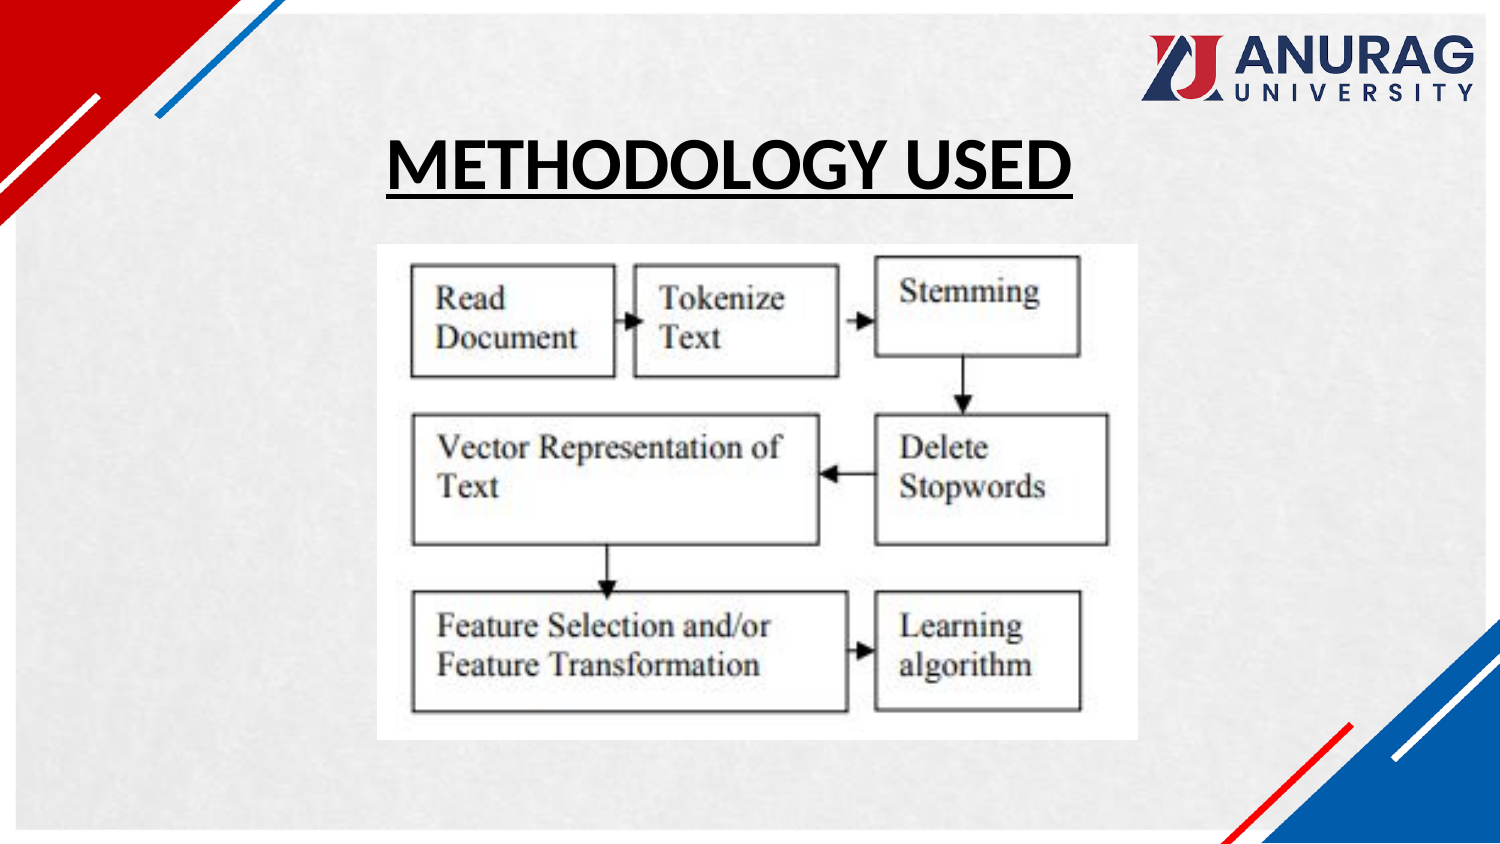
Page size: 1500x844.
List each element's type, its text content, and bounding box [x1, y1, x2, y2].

text_box METHODOLOGY USED [329, 106, 1130, 212]
picture [0, 0, 1500, 844]
